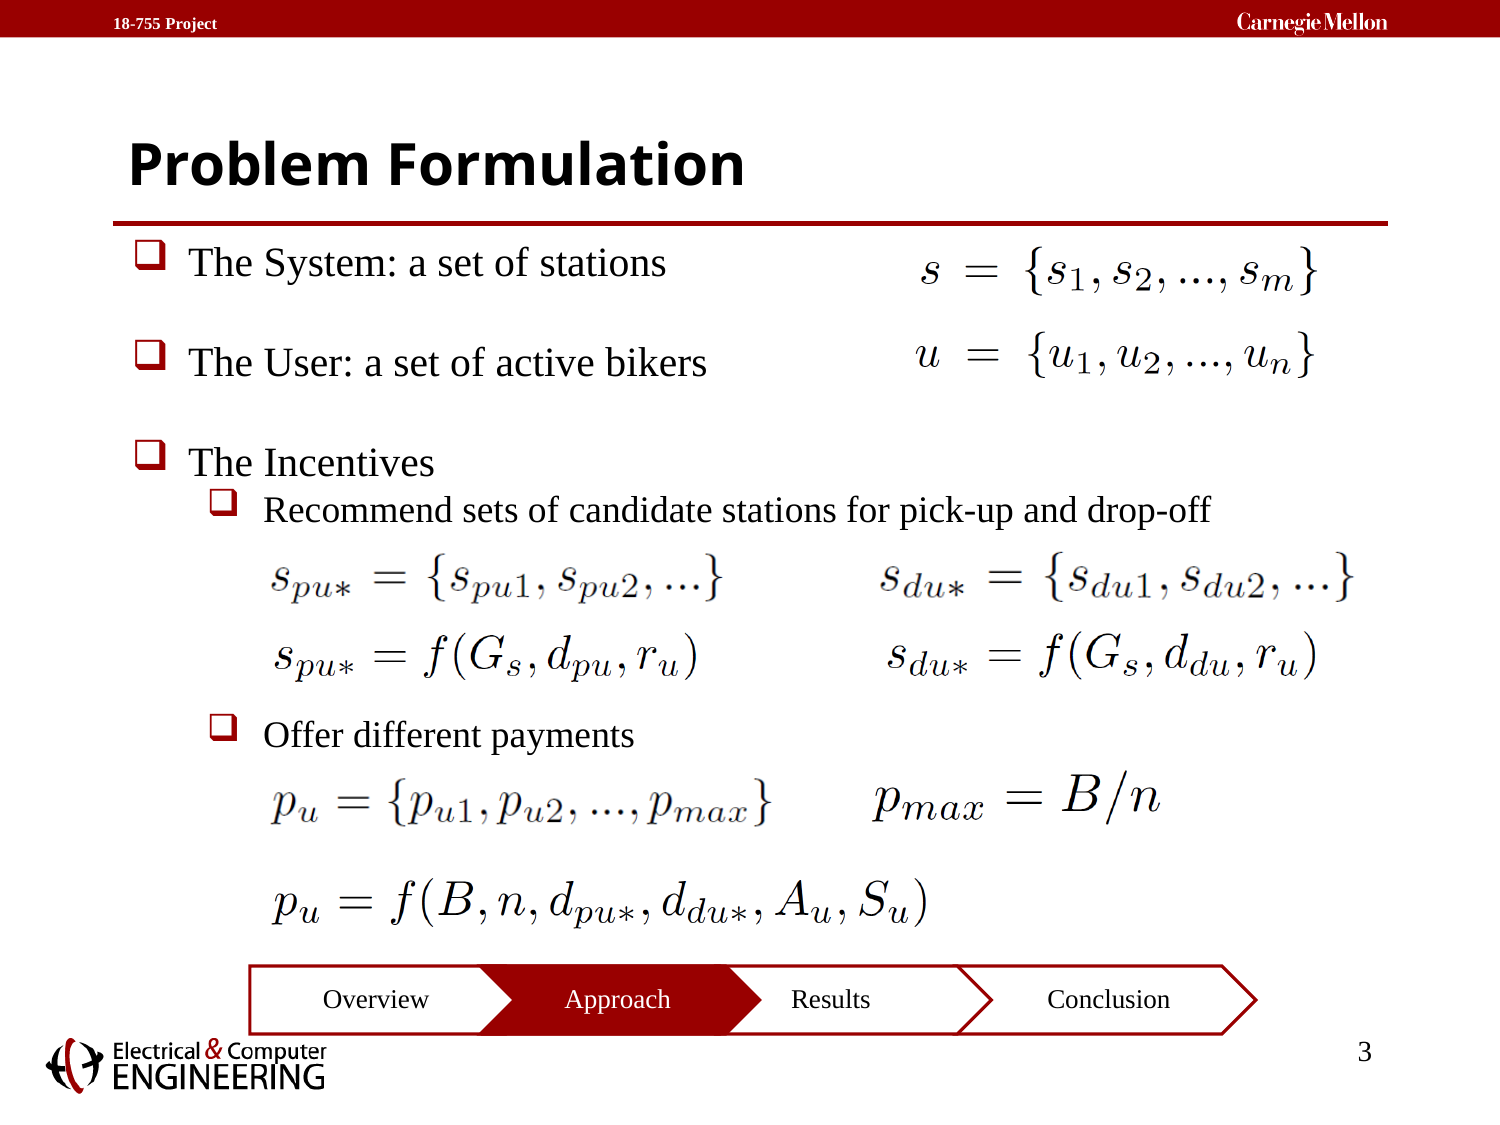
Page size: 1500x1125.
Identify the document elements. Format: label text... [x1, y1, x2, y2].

picture [37, 1030, 338, 1100]
picture [250, 543, 727, 696]
slide_number 3 [1074, 1025, 1388, 1100]
picture [266, 771, 778, 836]
picture [861, 751, 1166, 836]
picture [903, 319, 1327, 387]
picture [912, 240, 1329, 304]
picture [1237, 12, 1388, 36]
picture [871, 543, 1364, 694]
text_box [484, 965, 760, 1034]
text_box The System: a set of stations The User: a set of active bikers The Incentives Recommend sets of candidate stations for pick-up and drop-off Offer different payments [117, 227, 1388, 858]
title Problem Formulation [112, 99, 1388, 225]
picture [265, 854, 944, 937]
